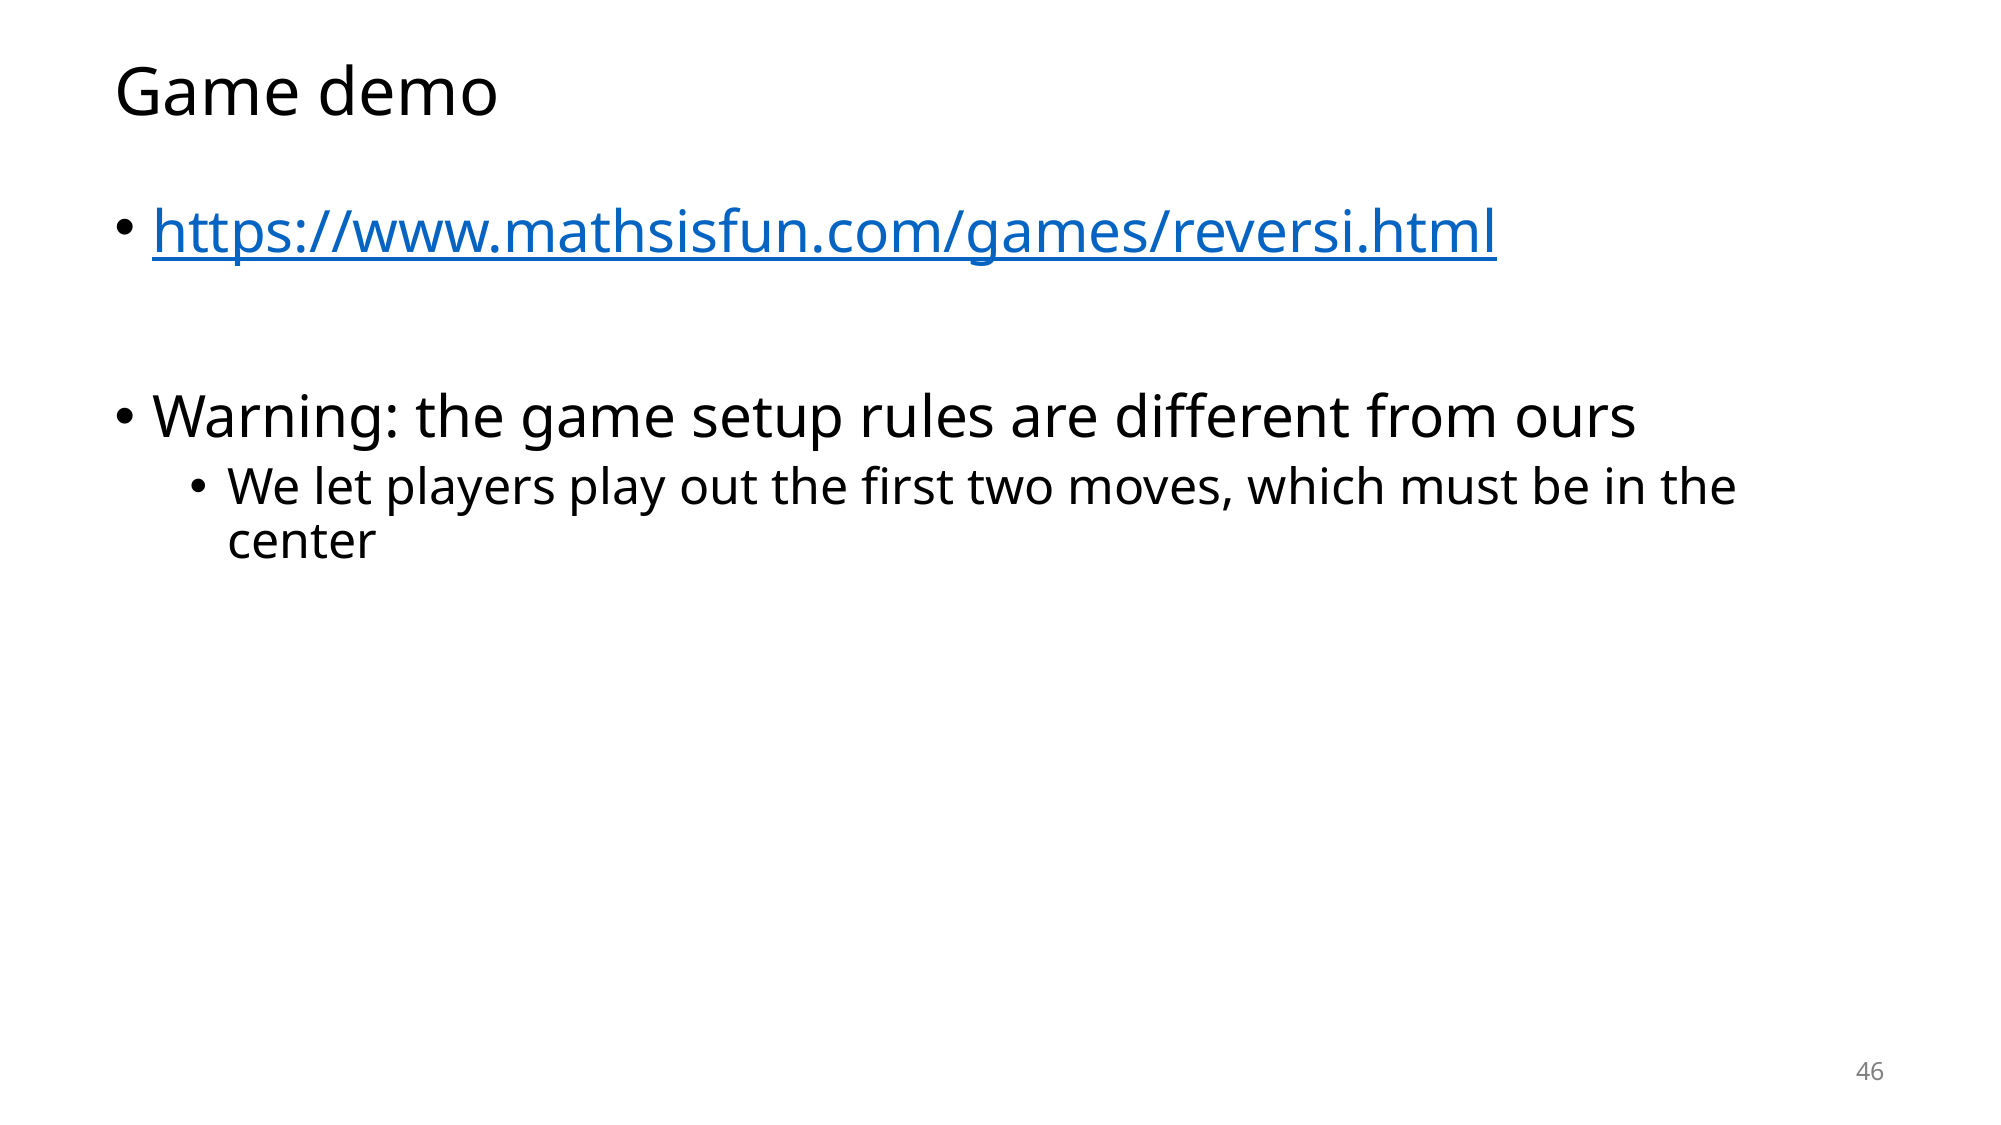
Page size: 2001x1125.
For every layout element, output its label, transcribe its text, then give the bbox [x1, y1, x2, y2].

list https://www.mathsisfun.com/games/reversi.html Warning: the game setup rules are different from ours We let players play out the first two moves, which must be in the center [99, 187, 1900, 1013]
title Game demo [99, 37, 1900, 150]
slide_number 46 [1749, 1042, 1900, 1103]
